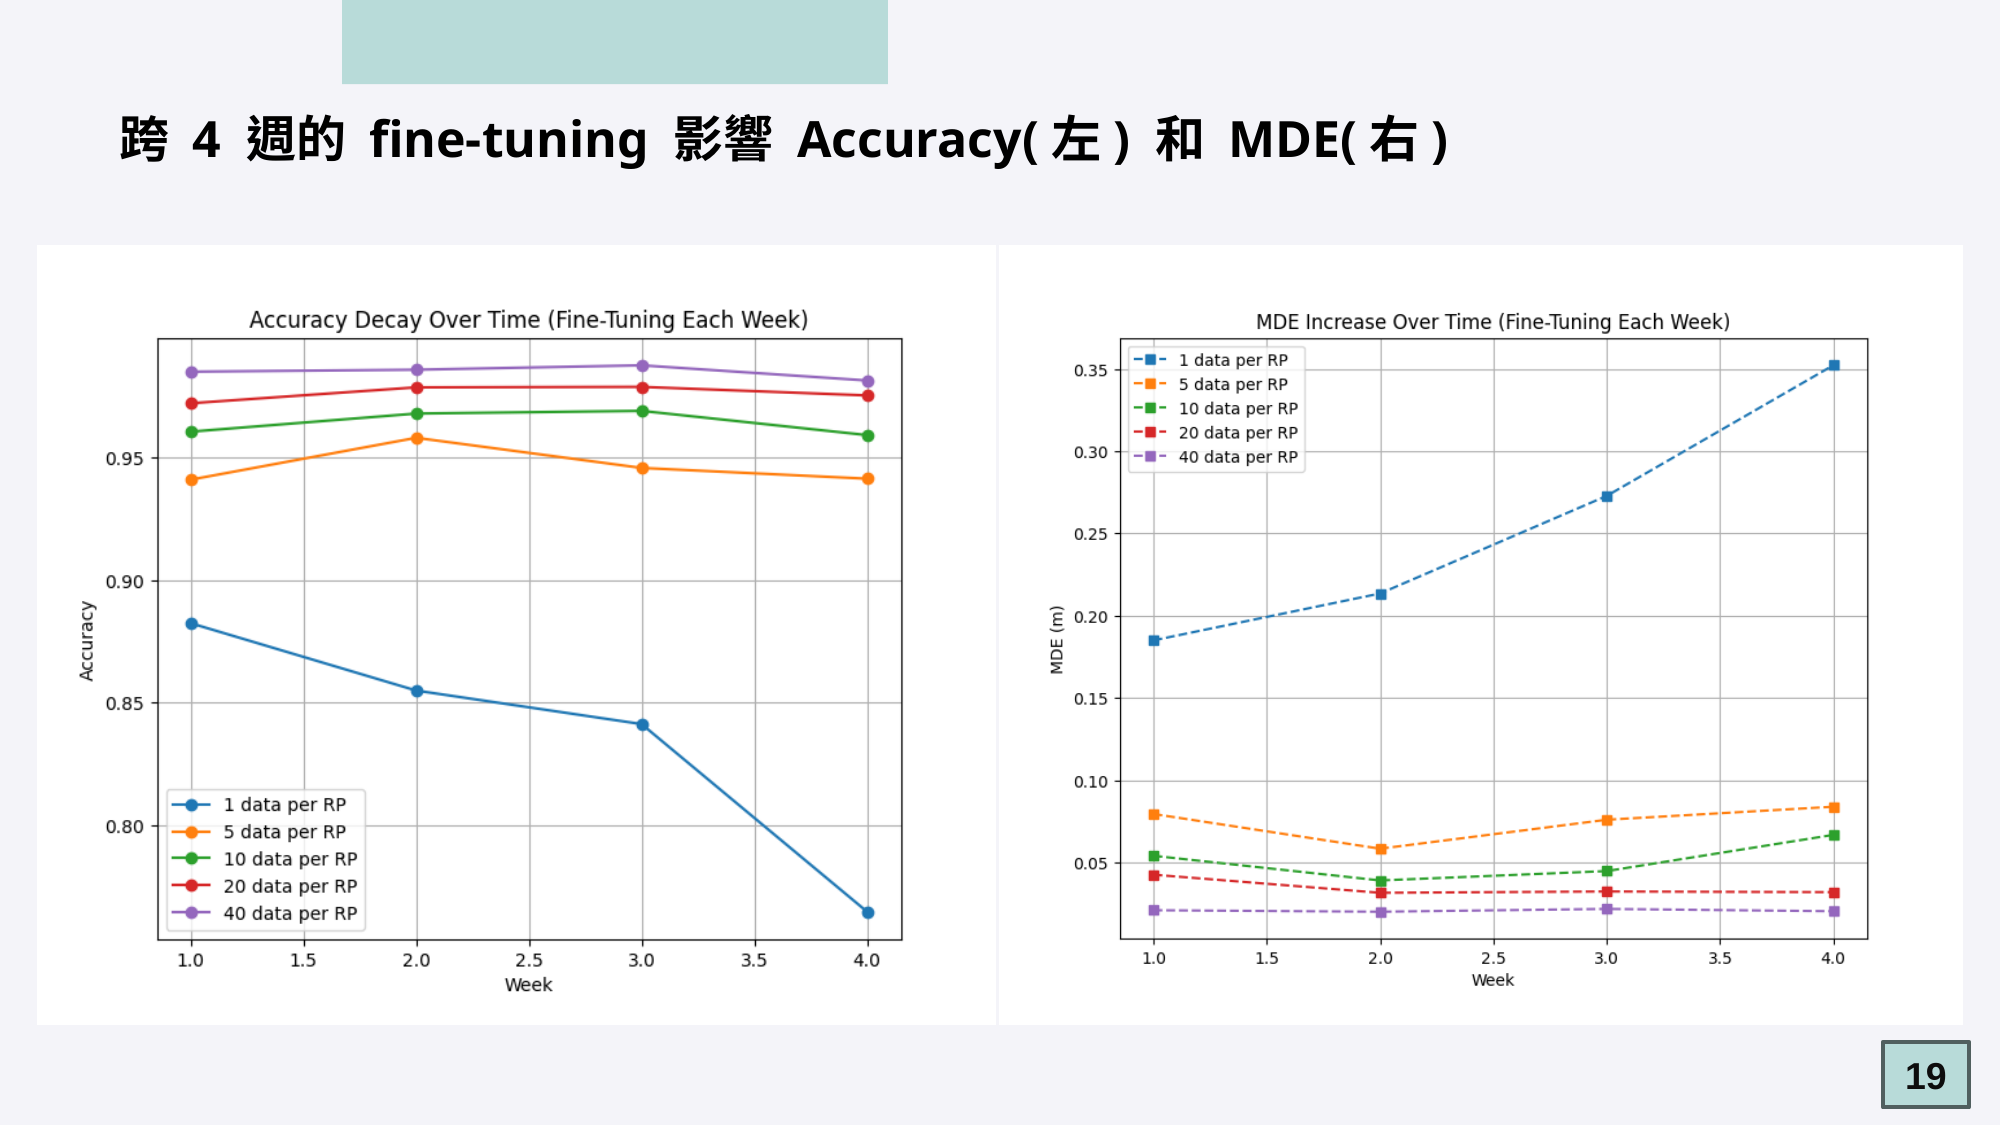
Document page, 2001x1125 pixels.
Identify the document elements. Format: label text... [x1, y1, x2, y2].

picture [37, 245, 996, 1026]
text_box 跨 4 週的 fine-tuning 影響 Accuracy(左) 和 MDE(右) [104, 100, 1625, 175]
text_box 19 [1881, 1040, 1971, 1109]
text_box [342, 0, 888, 85]
picture [999, 245, 1963, 1026]
